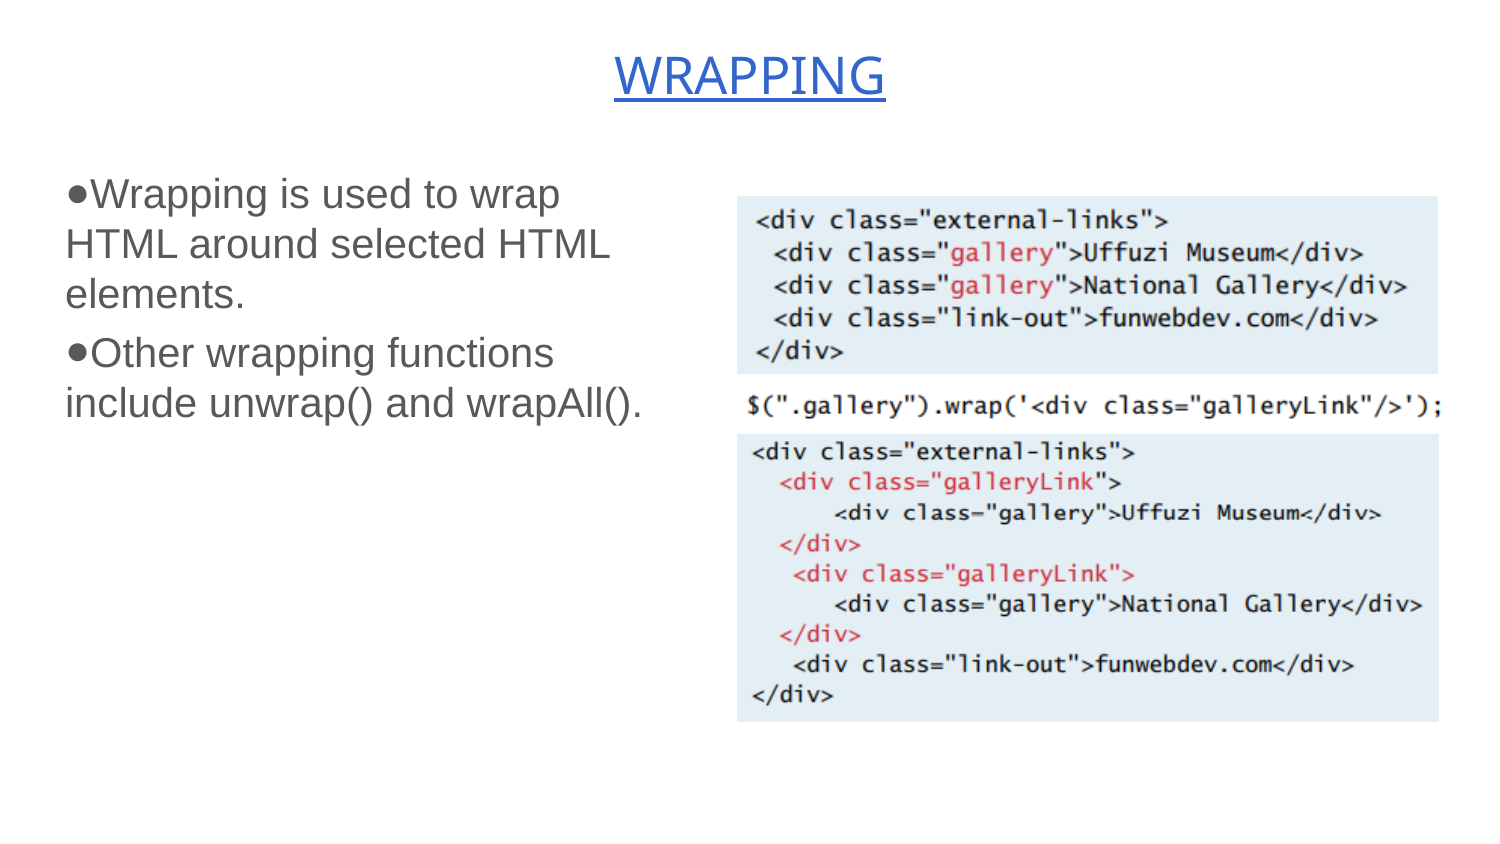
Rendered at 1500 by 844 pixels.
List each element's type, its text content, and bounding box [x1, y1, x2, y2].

picture [737, 196, 1438, 374]
picture [737, 384, 1449, 426]
title WRAPPING [0, 37, 1500, 110]
picture [737, 434, 1440, 722]
subtitle Wrapping is used to wrap HTML around selected HTML elements. Other wrapping functions include unwrap() and wrapAll(). [50, 159, 688, 760]
